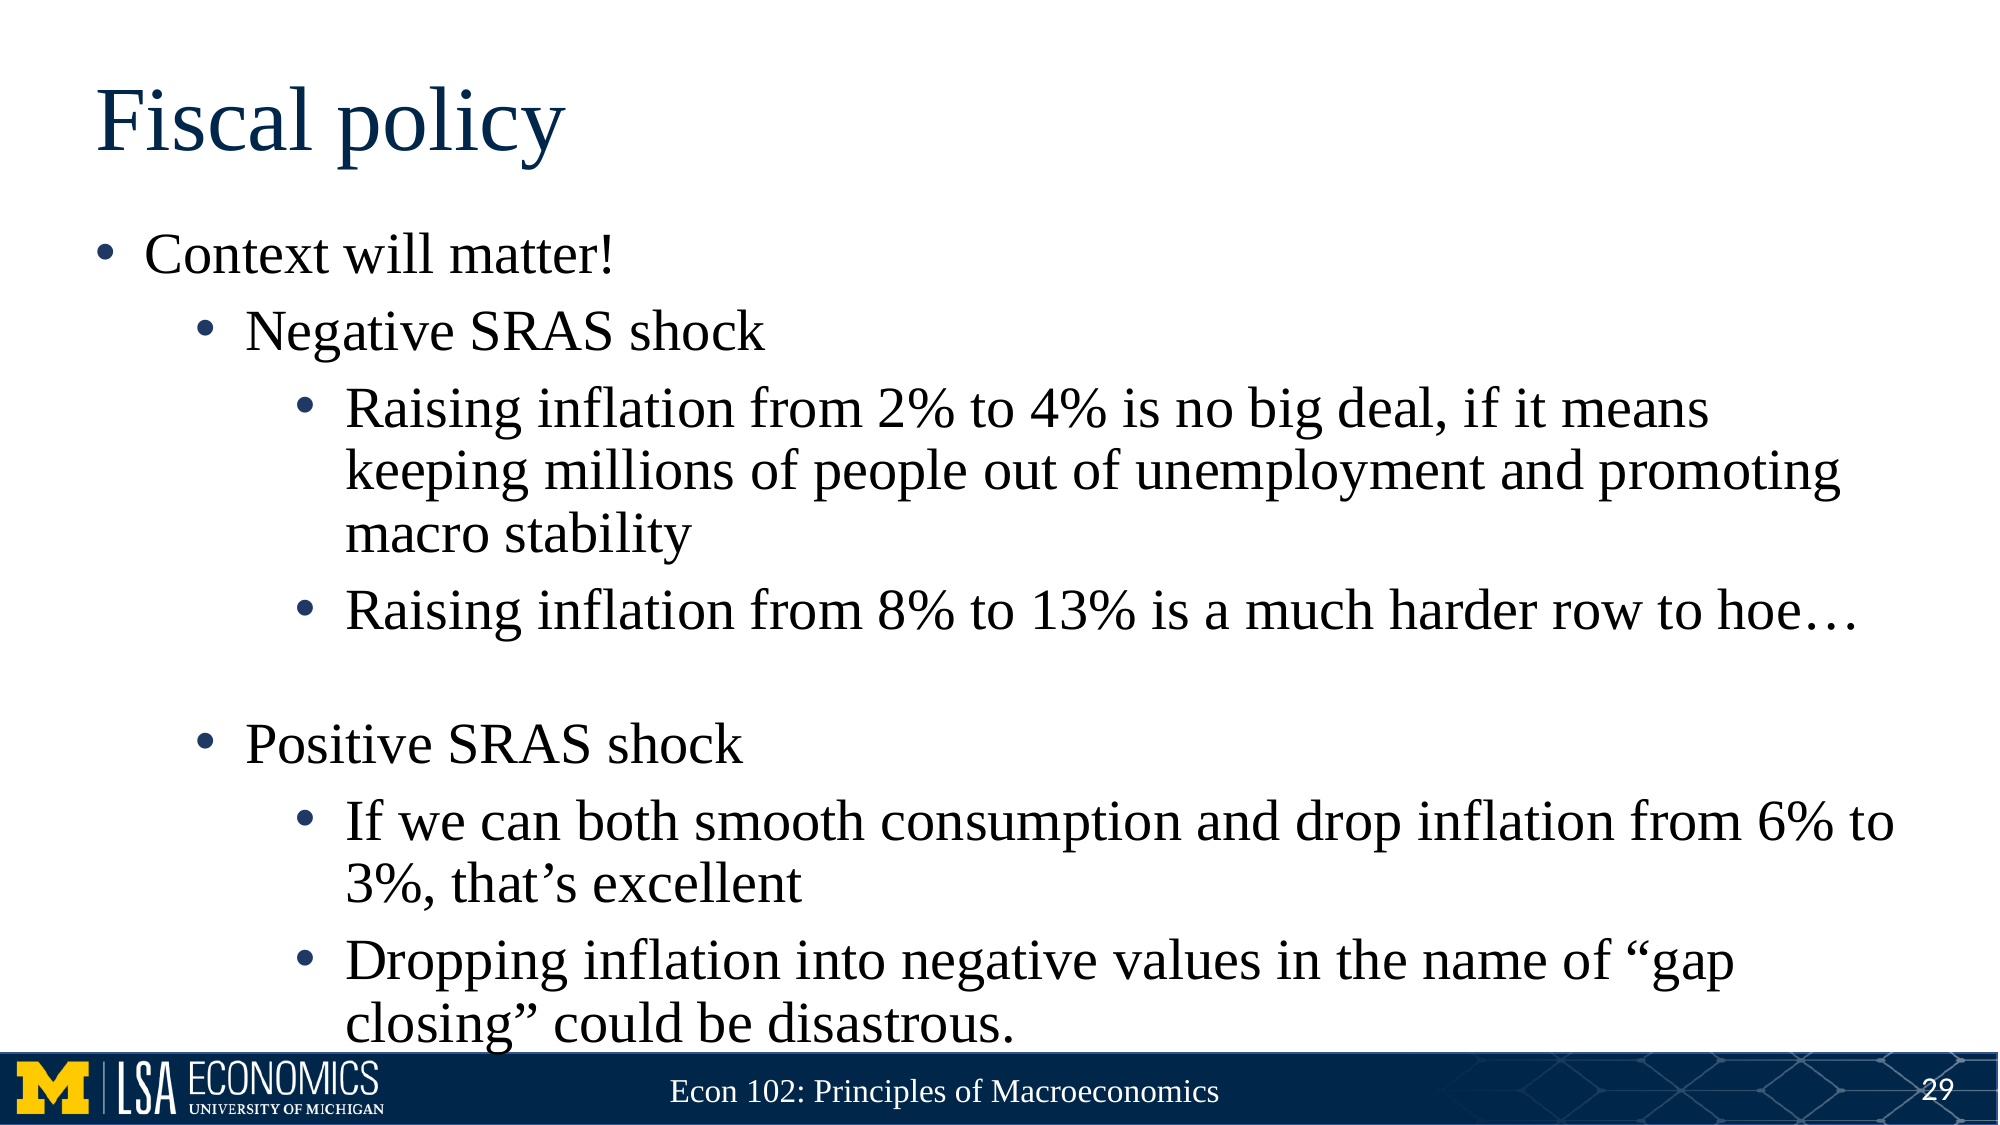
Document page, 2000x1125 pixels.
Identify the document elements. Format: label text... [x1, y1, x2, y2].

picture [16, 1060, 384, 1115]
title Fiscal policy [75, 59, 1925, 182]
picture [1363, 1052, 2000, 1125]
slide_number 29 [1834, 1057, 1975, 1117]
footer Econ 102: Principles of Macroeconomics [607, 1059, 1283, 1120]
list Context will matter! Negative SRAS shock Raising inflation from 2% to 4% is no big deal, if it means keeping millions of people out of unemployment and promoting macro stability Raising inflation from 8% to 13% is a much harder row to hoe… Positive SRAS shock If we can both smooth consumption and drop inflation from 6% to 3%, that’s excellent Dropping inflation into negative values in the name of “gap closing” could be disastrous. [75, 213, 1925, 1066]
